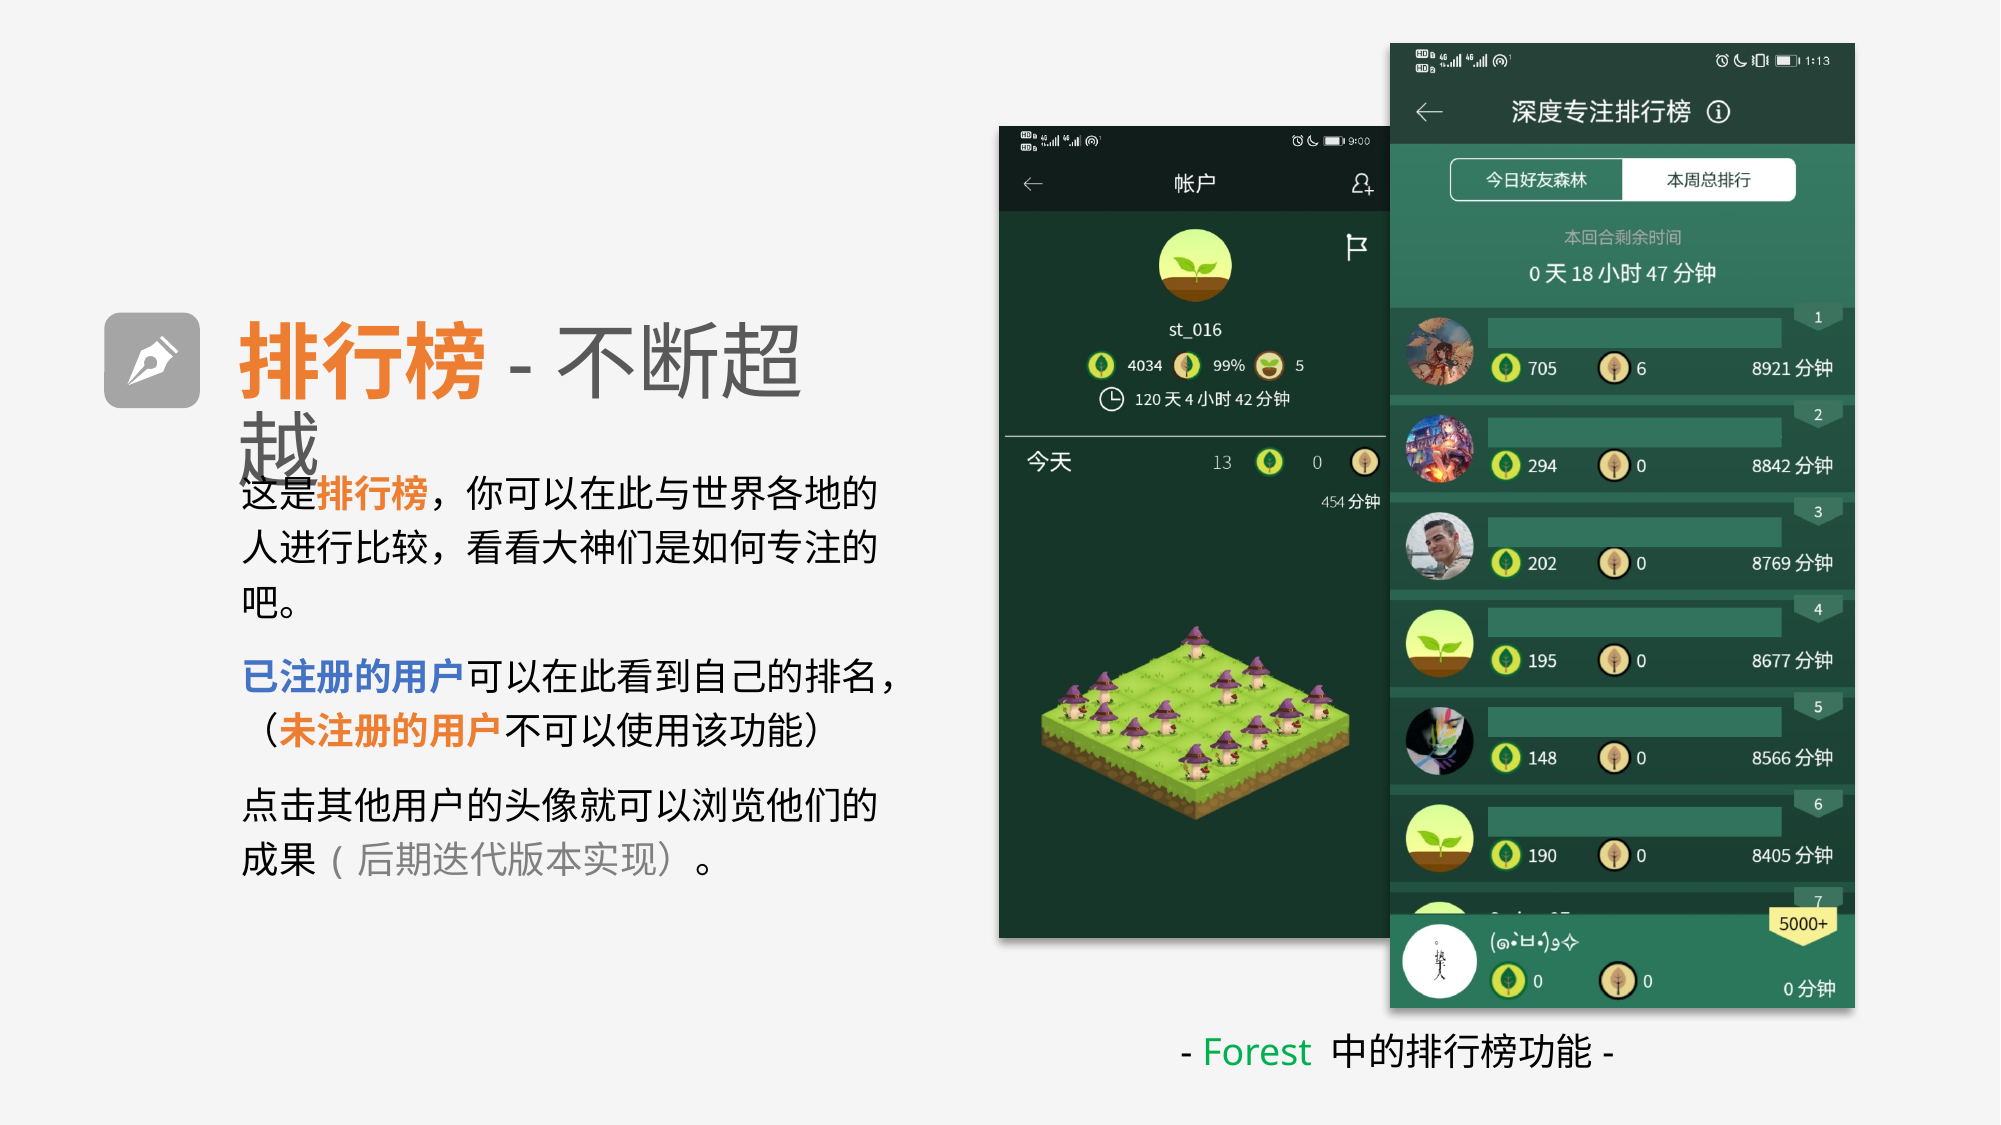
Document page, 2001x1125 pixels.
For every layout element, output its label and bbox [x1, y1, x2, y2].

text_box [999, 43, 1855, 1082]
text_box [104, 312, 904, 933]
